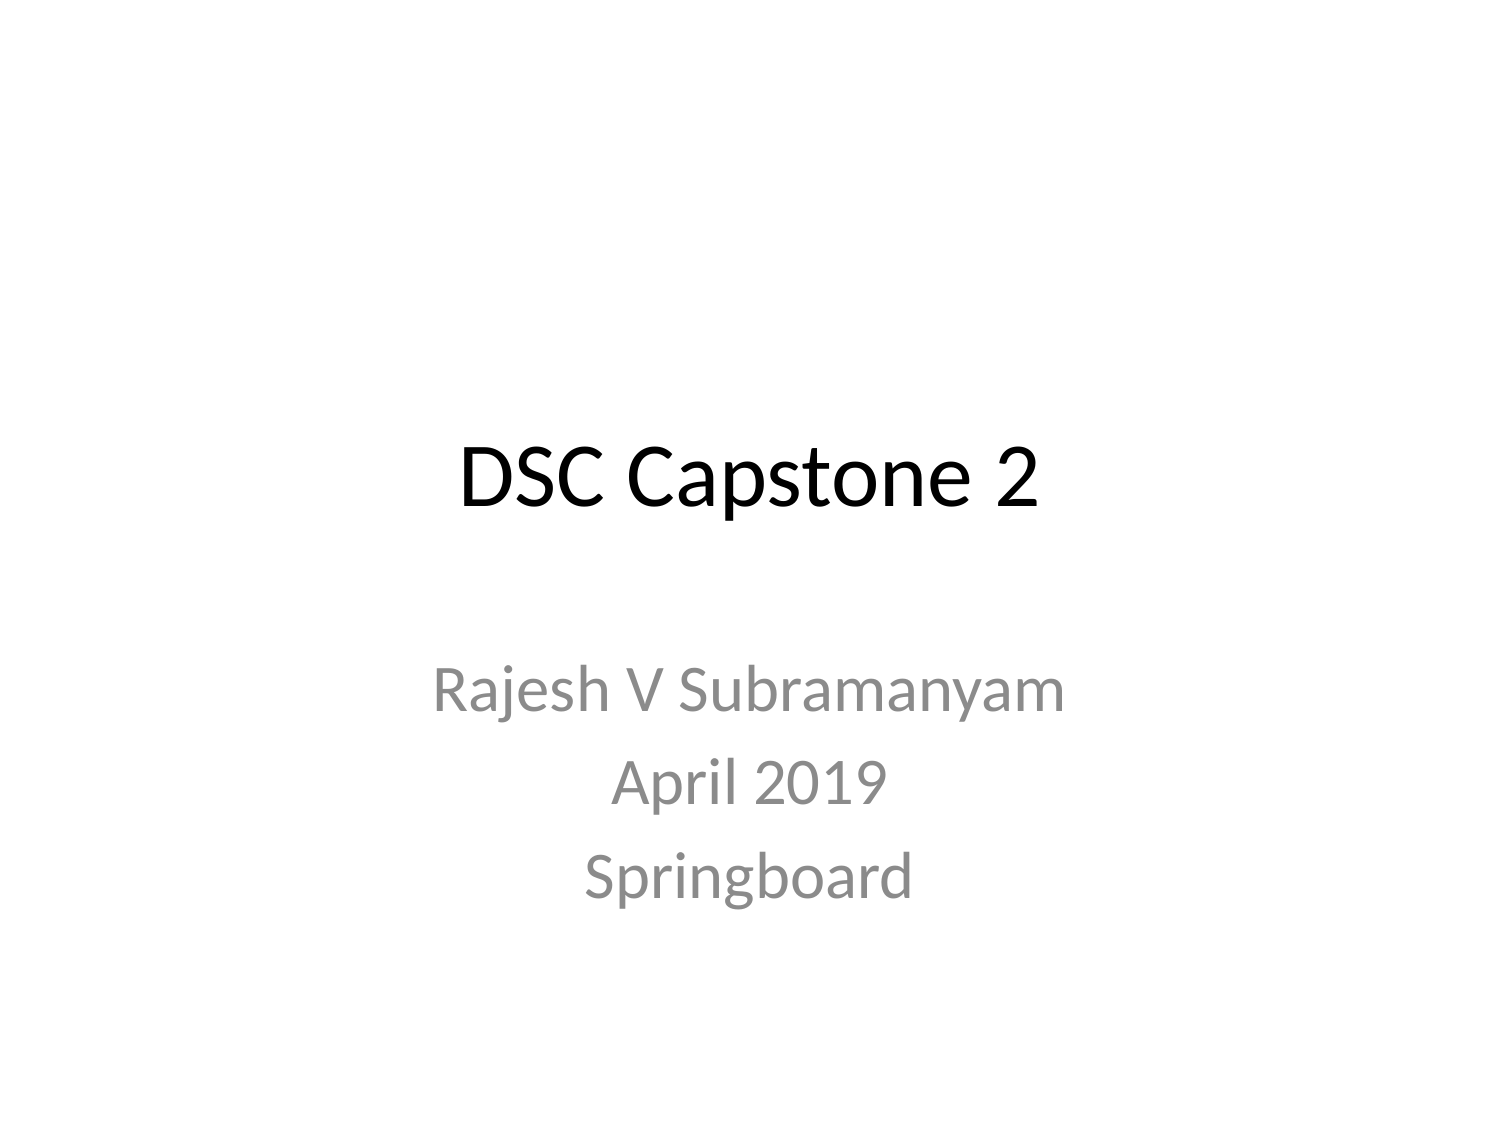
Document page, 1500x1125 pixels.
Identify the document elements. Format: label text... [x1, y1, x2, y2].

subtitle Rajesh V Subramanyam April 2019 Springboard [225, 637, 1275, 925]
title DSC Capstone 2 [112, 349, 1388, 591]
